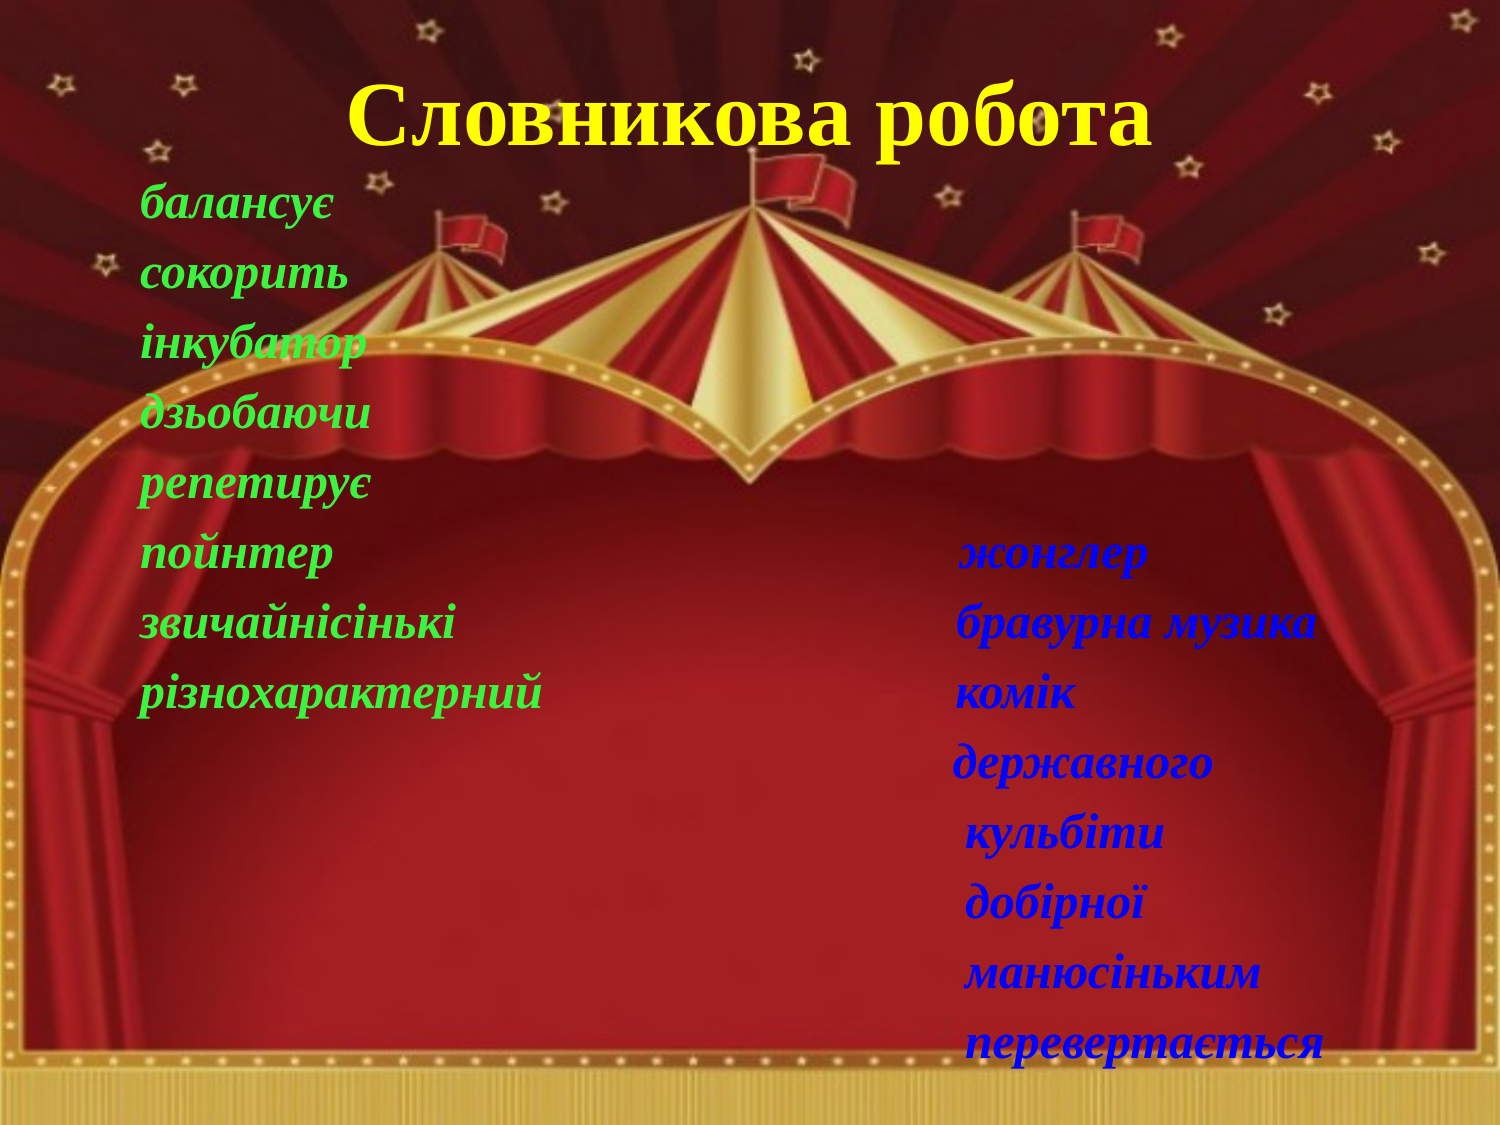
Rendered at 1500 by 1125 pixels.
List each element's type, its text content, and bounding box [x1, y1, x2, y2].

picture [0, 0, 1500, 1125]
list балансує сокорить інкубатор дзьобаючи репетирує пойнтер жонглер звичайнісінькі бравурна музика різнохарактерний комік державного кульбіти добірної манюсіньким перевертається [75, 160, 1425, 1005]
title Словникова робота [75, 45, 1425, 160]
